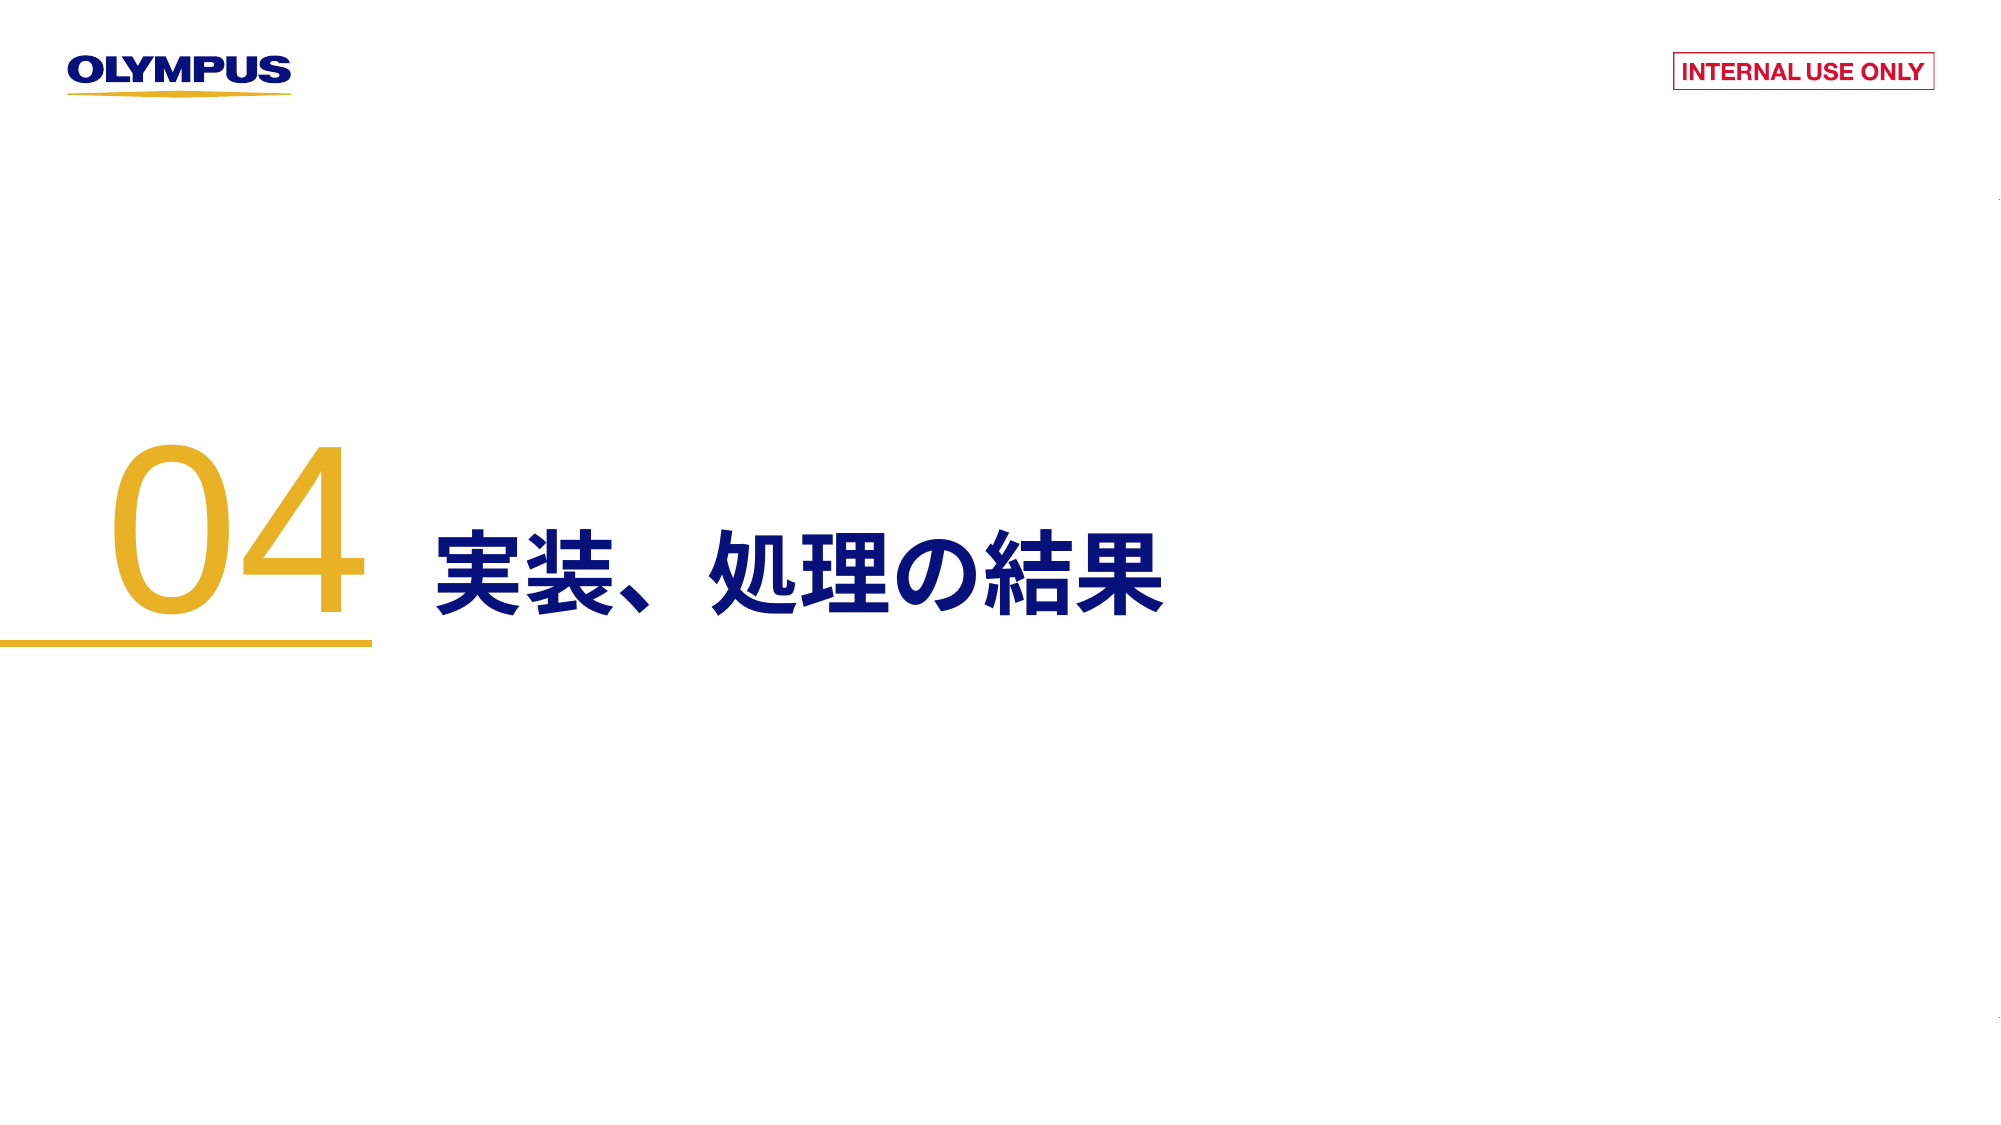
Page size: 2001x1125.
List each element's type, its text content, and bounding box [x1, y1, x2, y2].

list 実装、処理の結果 [432, 514, 1933, 626]
list 04 [0, 372, 372, 663]
picture [1673, 52, 1937, 91]
